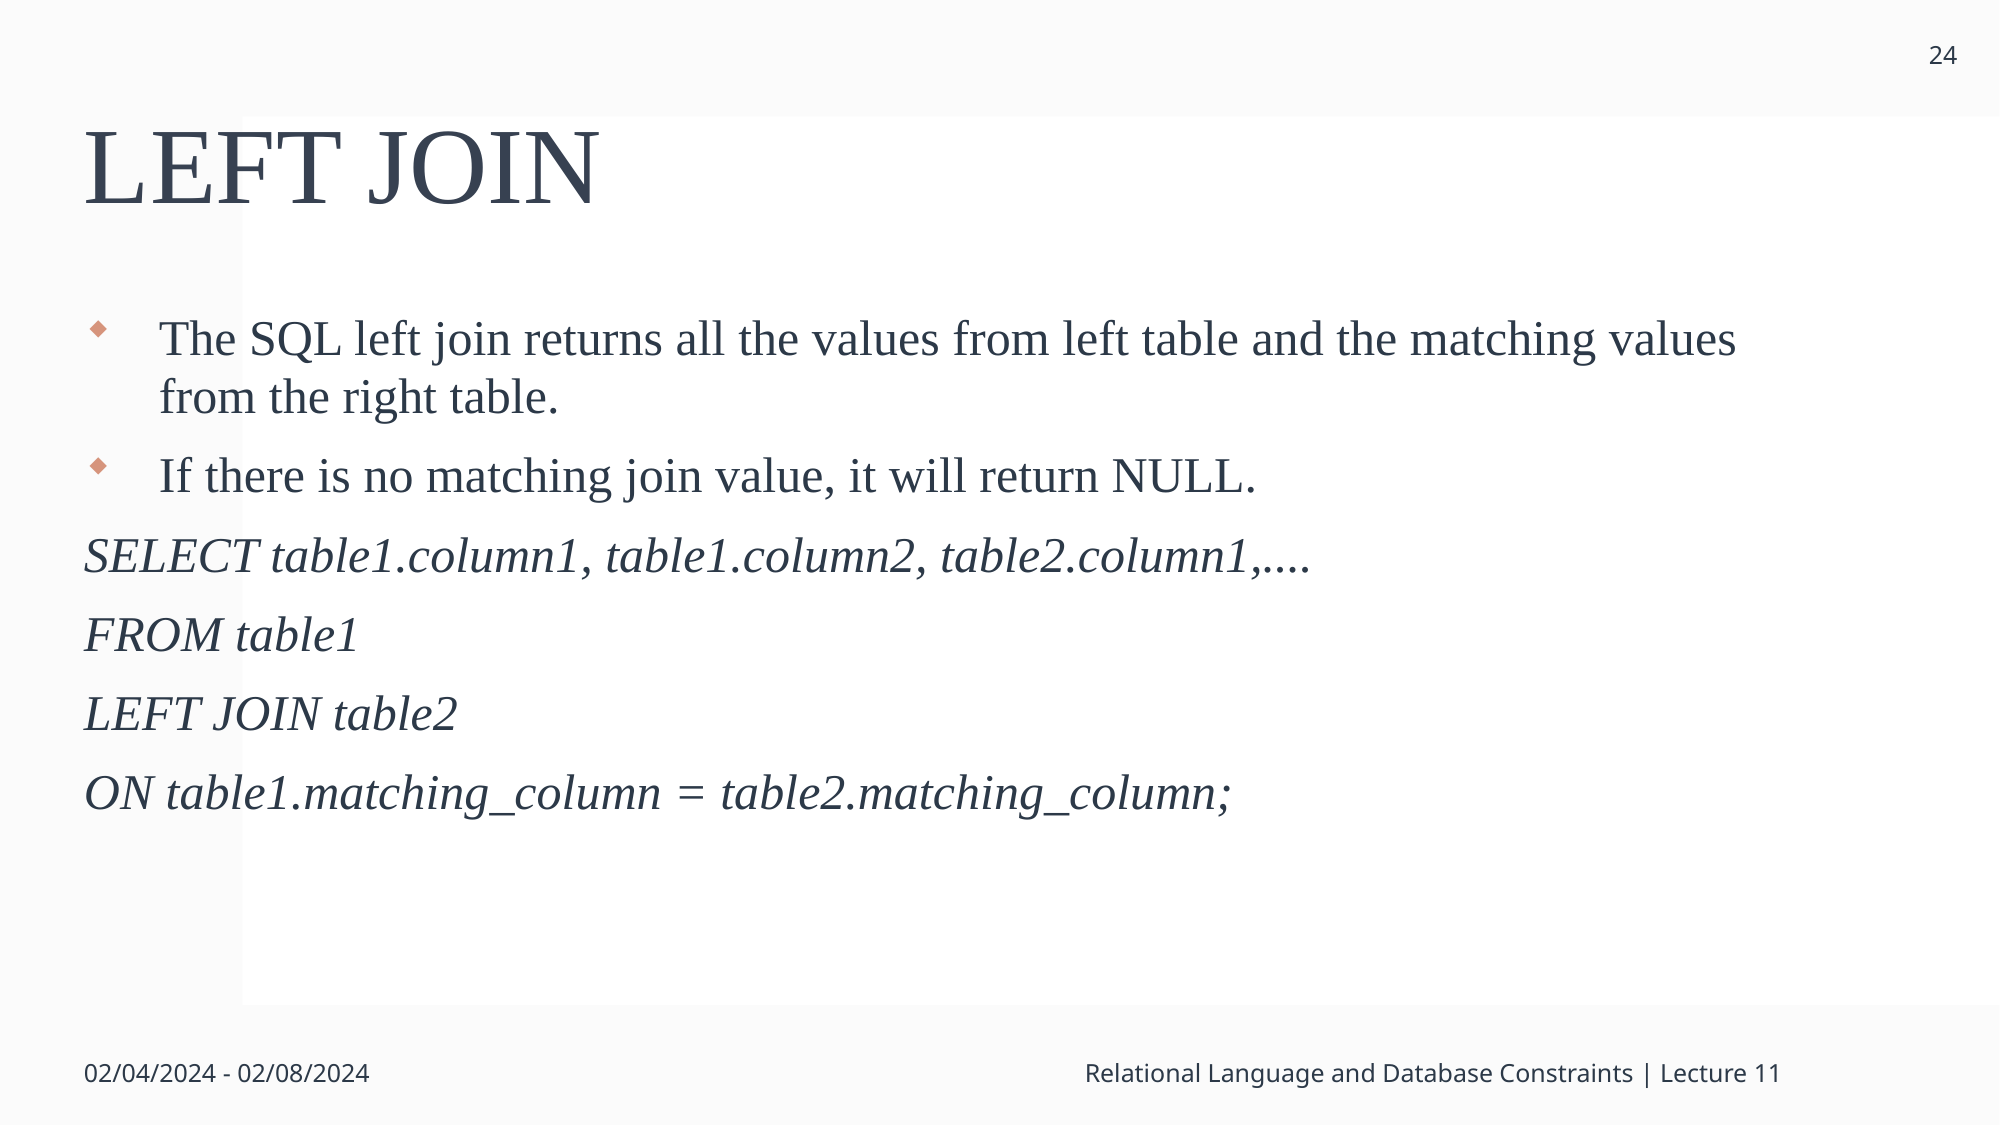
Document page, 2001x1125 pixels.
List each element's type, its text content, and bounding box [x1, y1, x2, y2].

slide_number 24 [1886, 0, 2000, 113]
title LEFT JOIN [68, 59, 1799, 278]
list The SQL left join returns all the values from left table and the matching values from the right table. If there is no matching join value, it will return NULL. SELECT table1.column1, table1.column2, table2.column1,.... FROM table1 LEFT JOIN table2 ON table1.matching_column = table2.matching_column; [68, 299, 1799, 990]
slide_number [68, 1020, 519, 1125]
footer Relational Language and Database Constraints | Lecture 11 [618, 1020, 1799, 1125]
